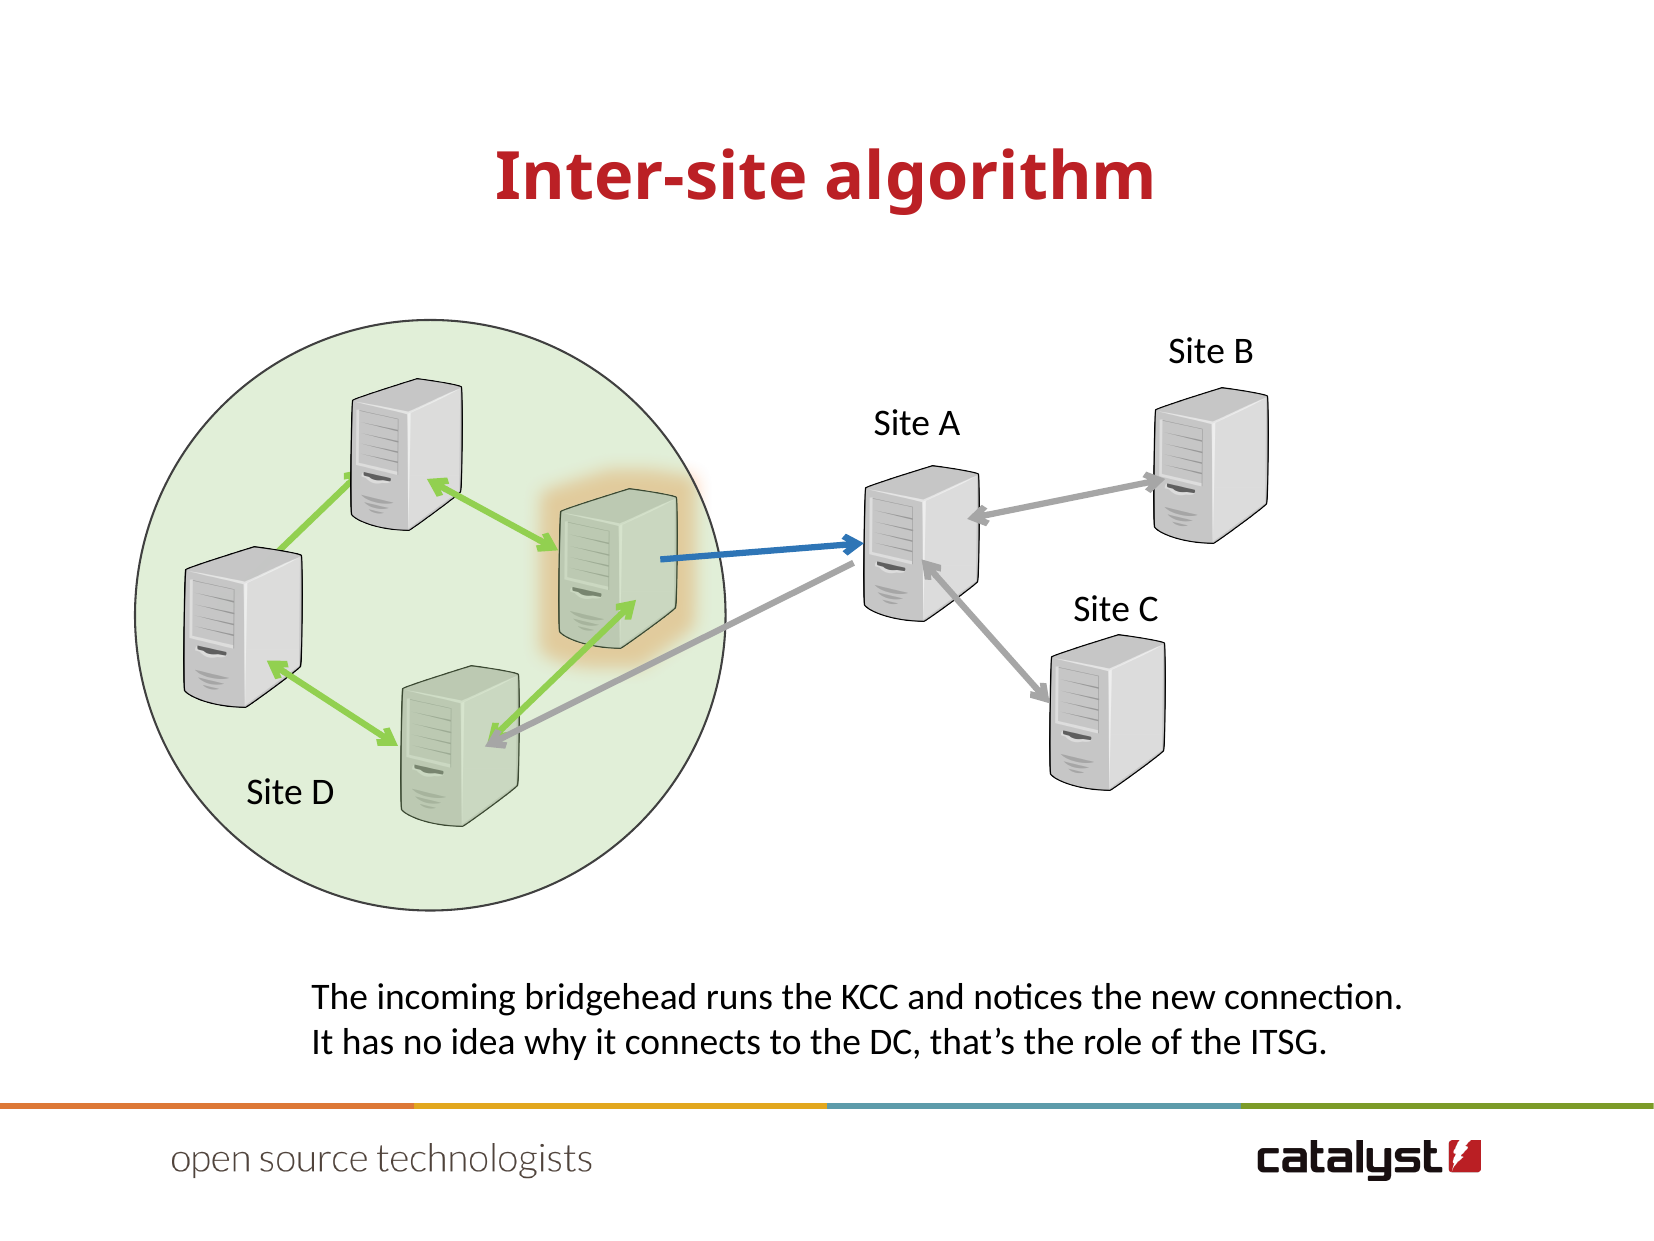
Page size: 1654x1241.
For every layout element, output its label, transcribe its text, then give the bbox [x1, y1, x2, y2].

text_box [966, 478, 1166, 519]
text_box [426, 478, 559, 551]
title Inter-site algorithm [82, 49, 1571, 257]
text_box Site B [1153, 318, 1270, 379]
picture [0, 1103, 1654, 1181]
picture [1153, 387, 1269, 544]
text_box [215, 468, 364, 612]
picture [183, 546, 303, 708]
text_box Site C [1058, 576, 1174, 637]
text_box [266, 660, 399, 747]
picture [350, 378, 463, 531]
picture [1049, 634, 1166, 791]
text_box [660, 543, 864, 560]
text_box Site D [231, 759, 350, 820]
text_box The incoming bridgehead runs the KCC and notices the new connection. It has no idea why it connects to the DC, that’s the role of the ITSG. [296, 964, 1420, 1070]
text_box [135, 319, 717, 911]
picture [558, 488, 678, 562]
picture [863, 465, 980, 622]
picture [400, 665, 520, 827]
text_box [921, 559, 1050, 704]
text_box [484, 562, 854, 747]
text_box Site A [858, 390, 976, 451]
